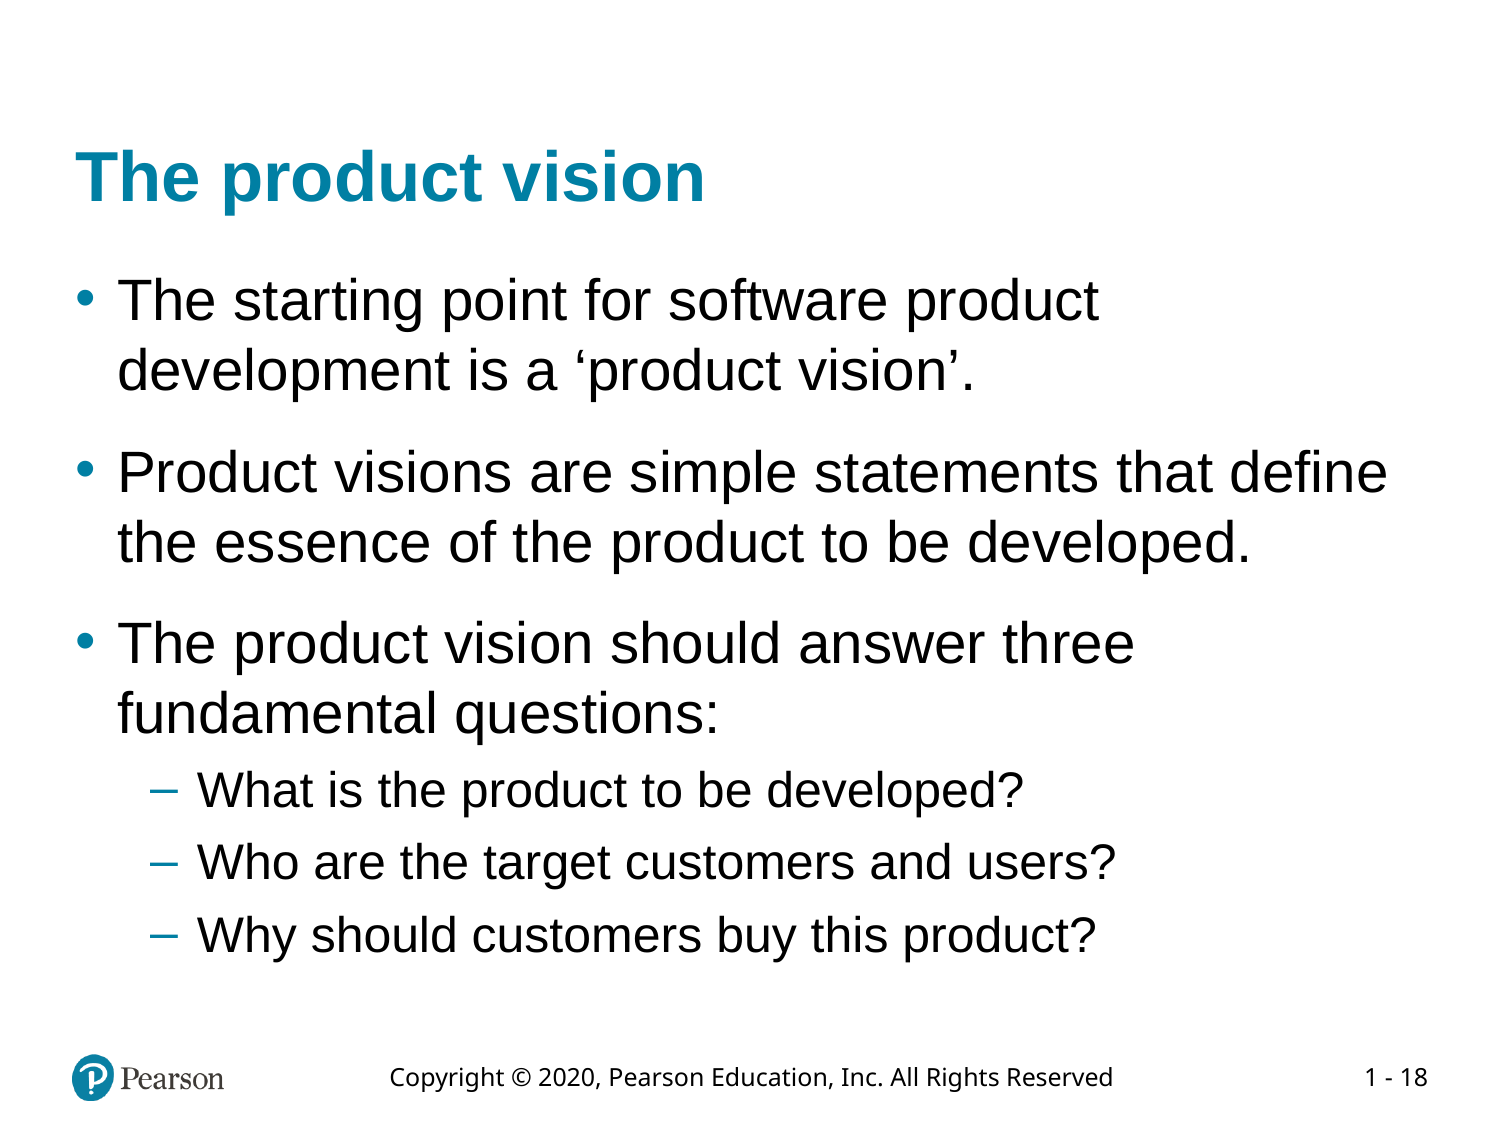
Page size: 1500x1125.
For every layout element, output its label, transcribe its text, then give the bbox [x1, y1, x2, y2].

picture [72, 1054, 89, 1072]
picture [81, 1064, 107, 1089]
picture [72, 1087, 83, 1101]
title The product vision [75, 35, 1425, 216]
picture [99, 1054, 224, 1101]
list The starting point for software product development is a ‘product vision’. Product visions are simple statements that define the essence of the product to be developed. The product vision should answer three fundamental questions: What is the product to be developed? Who are the target customers and users? Why should customers buy this product? [75, 262, 1425, 1005]
